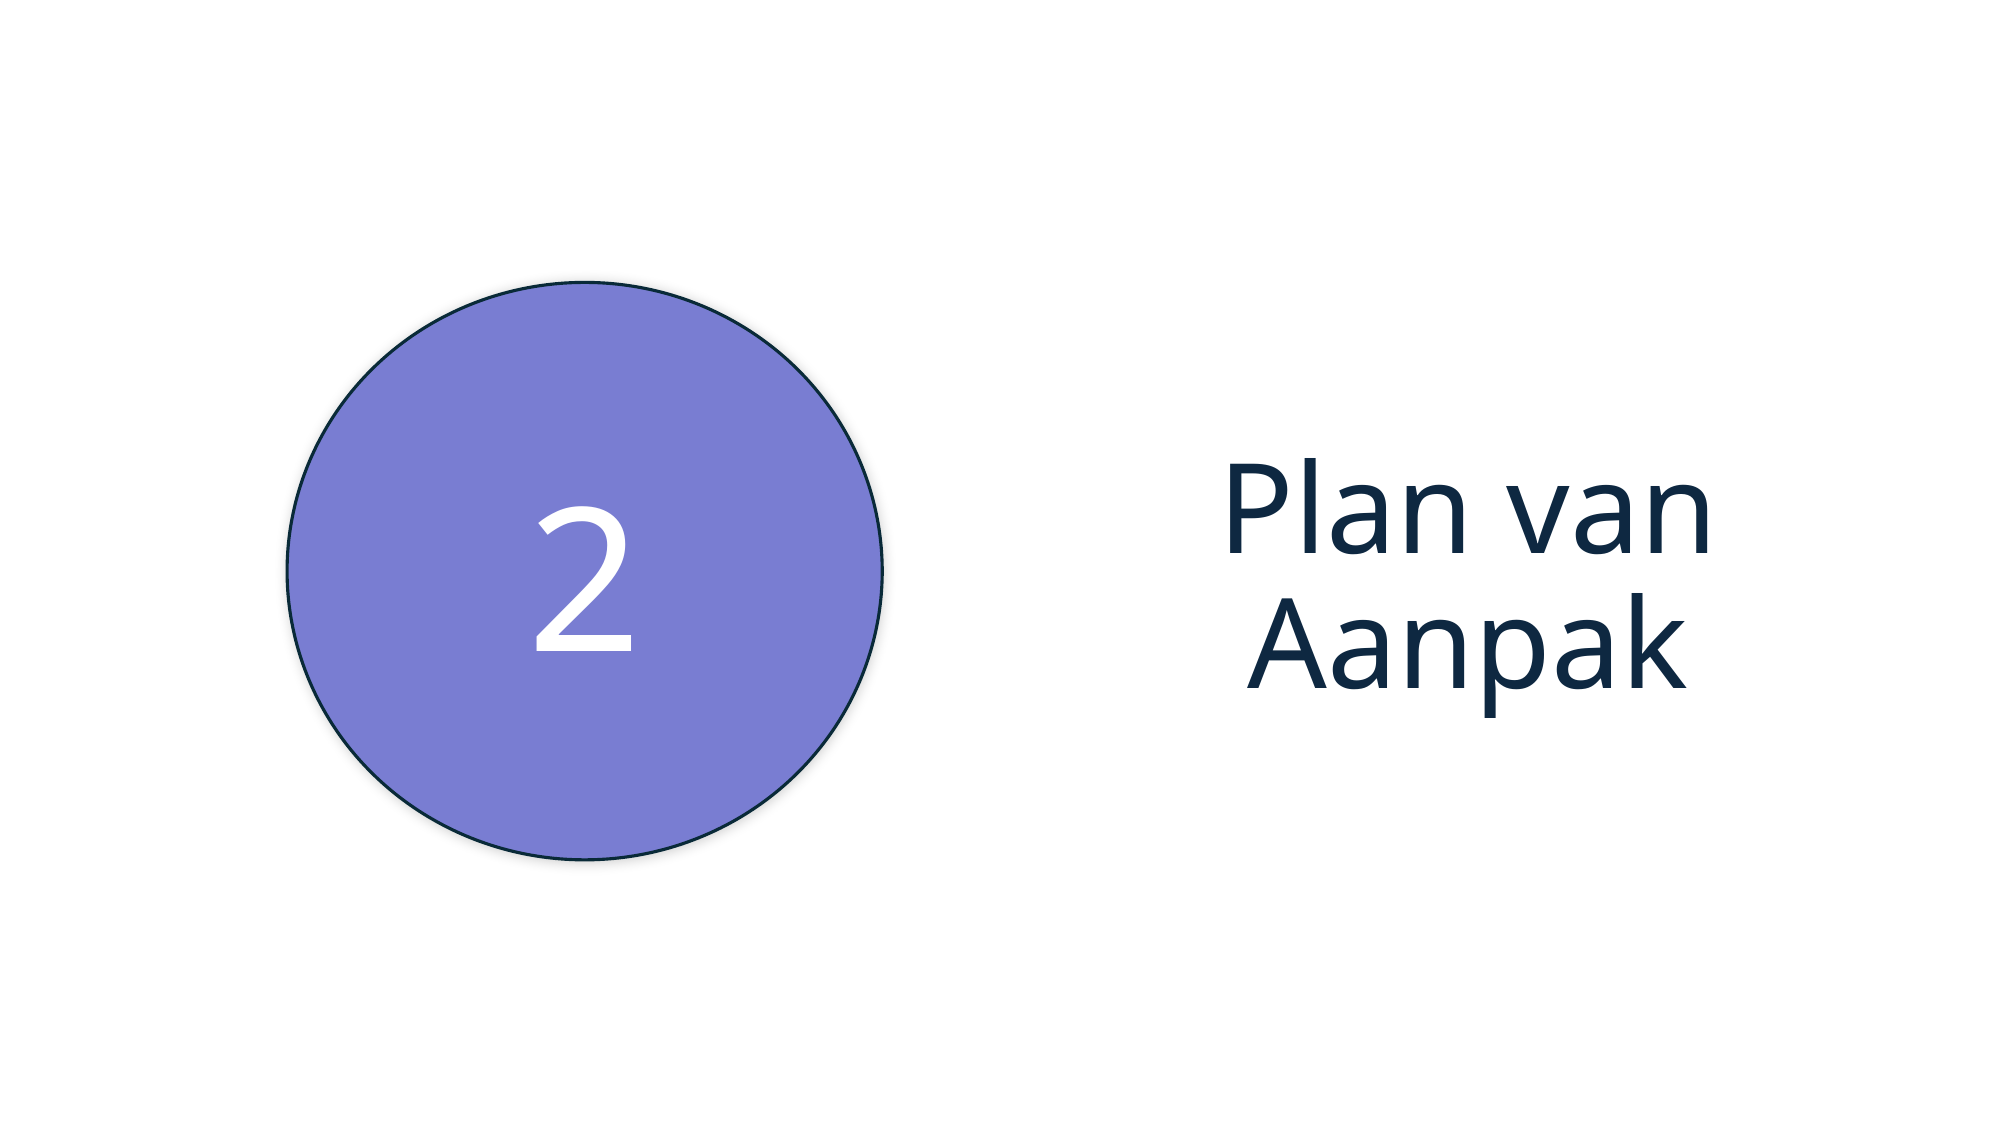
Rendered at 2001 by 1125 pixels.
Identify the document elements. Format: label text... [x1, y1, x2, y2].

text_box 2 [285, 280, 884, 862]
list Plan van Aanpak [1031, 388, 1905, 773]
